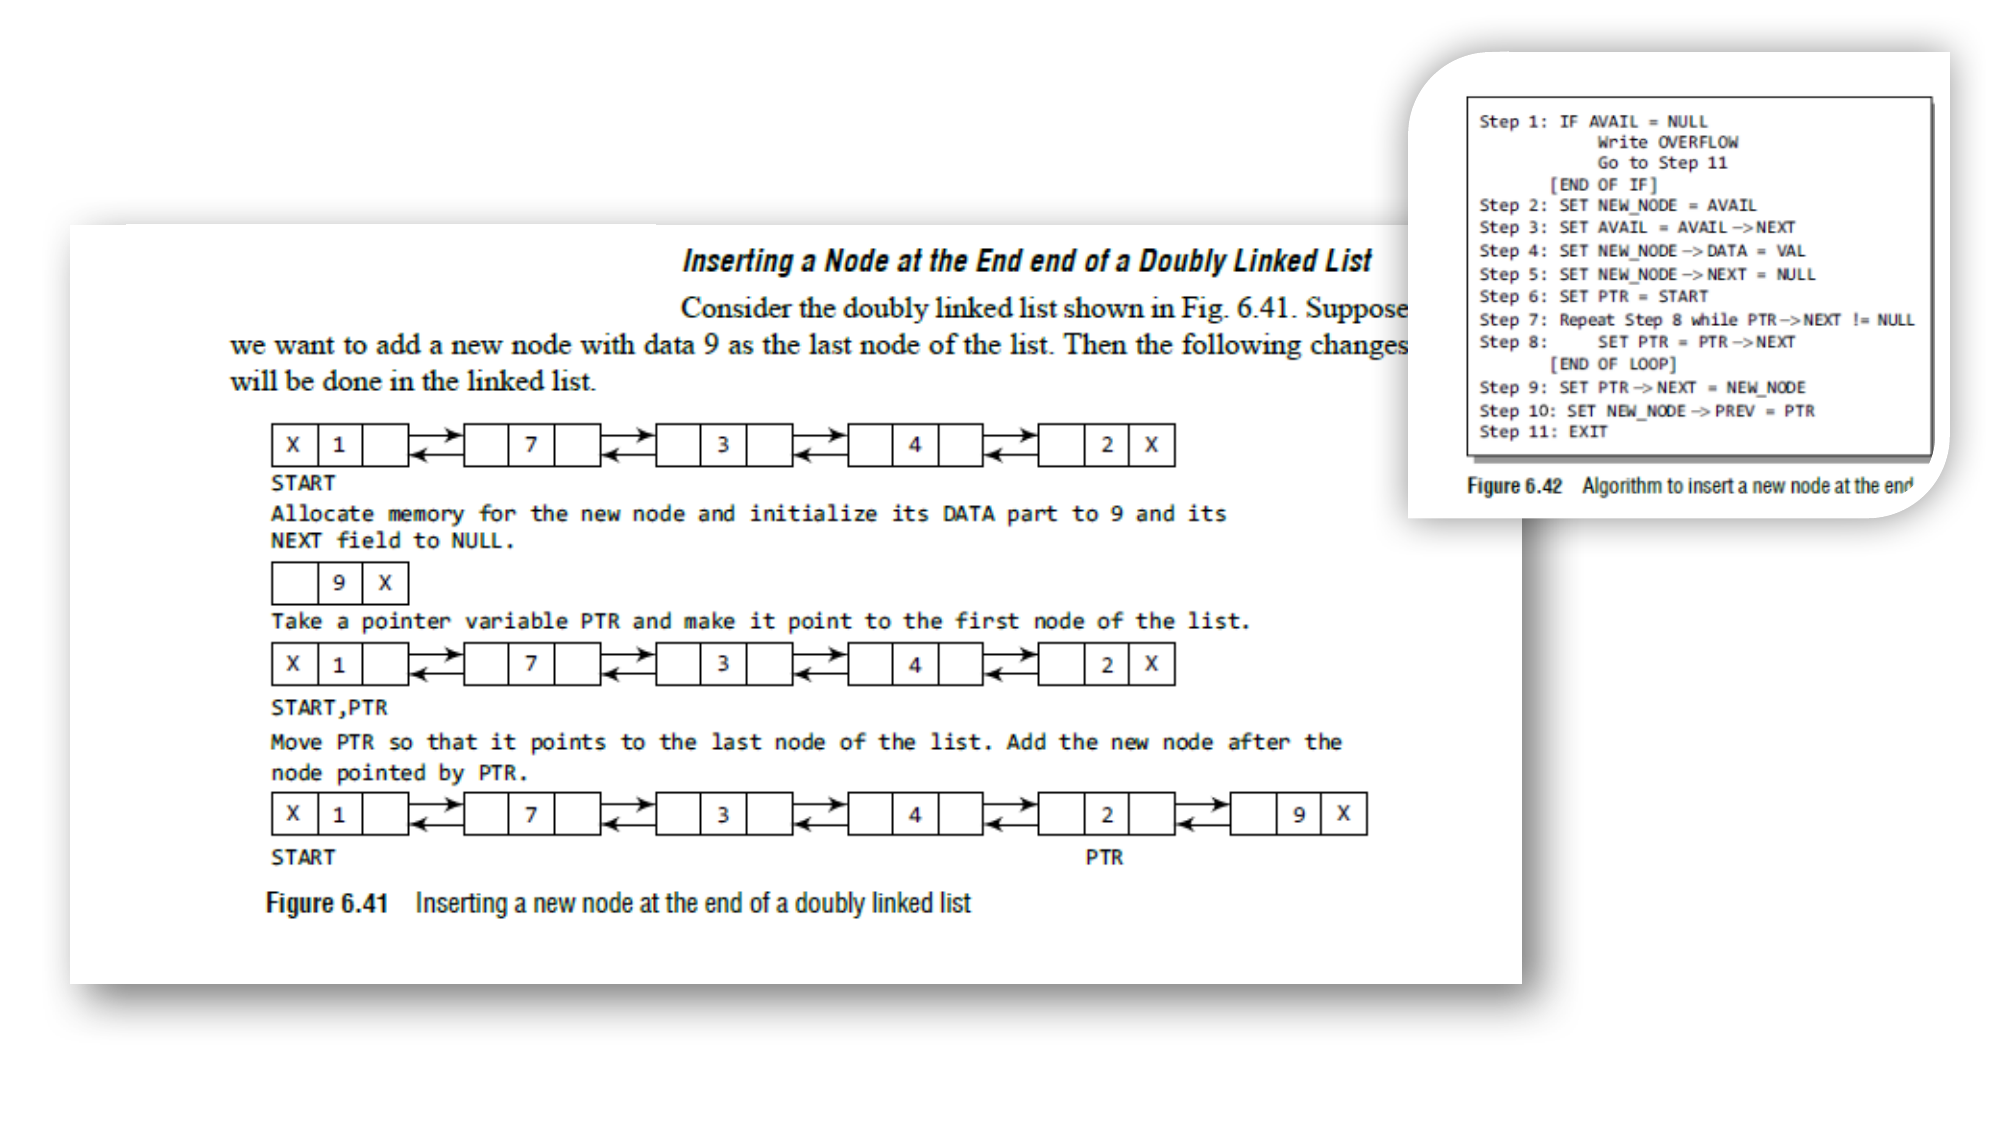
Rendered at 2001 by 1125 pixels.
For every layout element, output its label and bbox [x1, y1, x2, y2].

picture [1415, 59, 1943, 511]
list [70, 224, 1522, 985]
